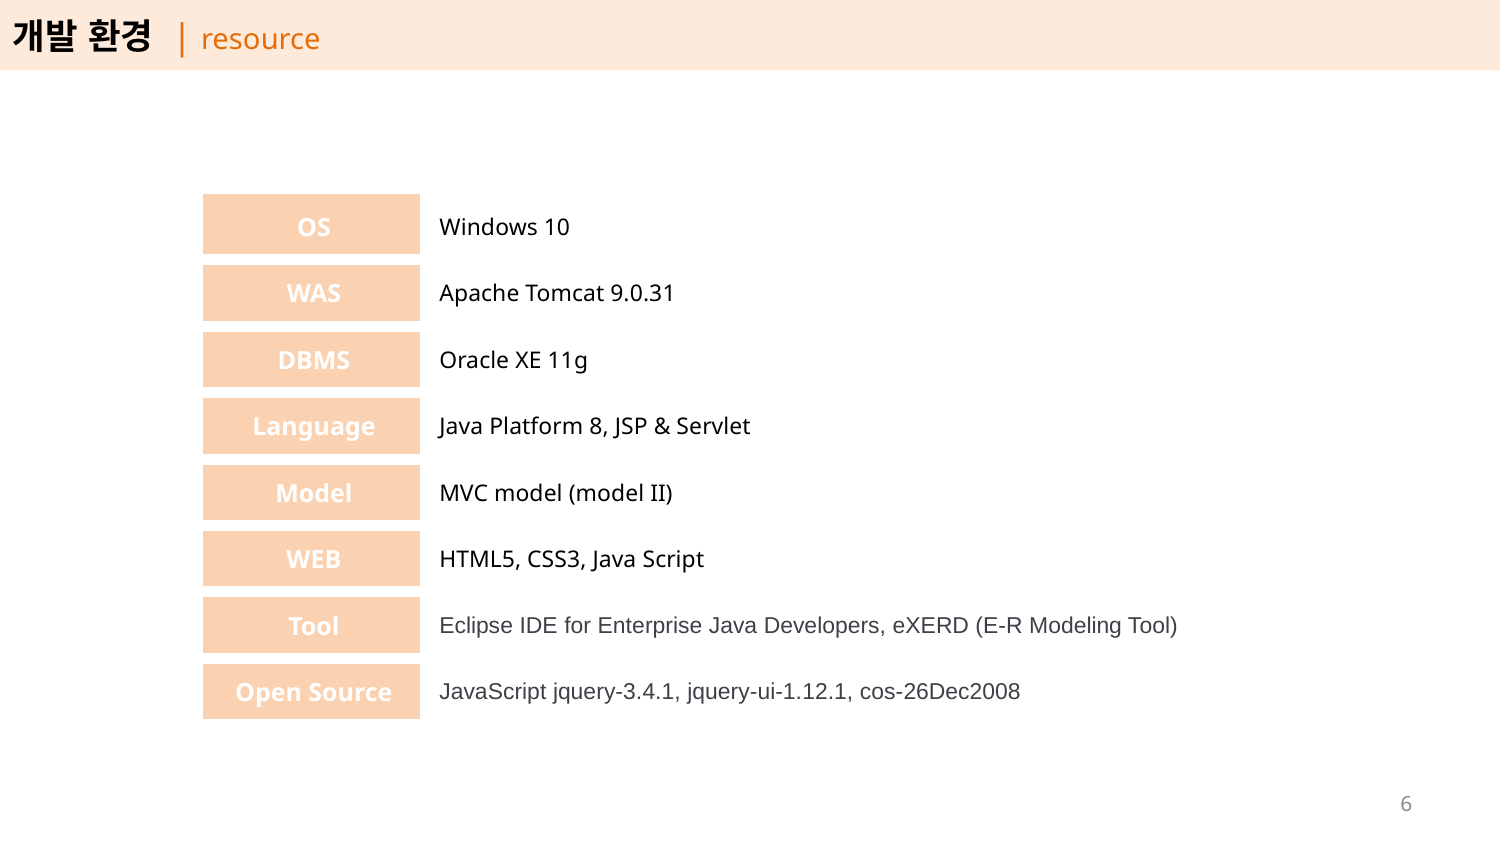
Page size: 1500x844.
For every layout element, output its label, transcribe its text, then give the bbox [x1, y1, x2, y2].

table_cell Tool [203, 597, 420, 653]
table_cell WEB [203, 531, 420, 586]
text_box 개발 환경 | resource [0, 0, 1500, 72]
table_cell Open Source [203, 664, 420, 719]
table_header OS [203, 194, 420, 254]
table_cell Language [203, 398, 420, 454]
table_cell JavaScript jquery-3.4.1, jquery-ui-1.12.1, cos-26Dec2008 [431, 664, 1474, 719]
table_cell MVC model (model II) [431, 465, 1474, 520]
table_header Windows 10 [431, 194, 1474, 254]
table_cell Eclipse IDE for Enterprise Java Developers, eXERD (E-R Modeling Tool) [431, 597, 1474, 653]
table_cell Model [203, 465, 420, 520]
table_cell WAS [203, 265, 420, 321]
table_cell Apache Tomcat 9.0.31 [431, 265, 1474, 321]
table_cell HTML5, CSS3, Java Script [431, 531, 1474, 586]
table_cell Java Platform 8, JSP & Servlet [431, 398, 1474, 454]
table_cell DBMS [203, 332, 420, 387]
slide_number 5 [1074, 782, 1425, 827]
table_cell Oracle XE 11g [431, 332, 1474, 387]
